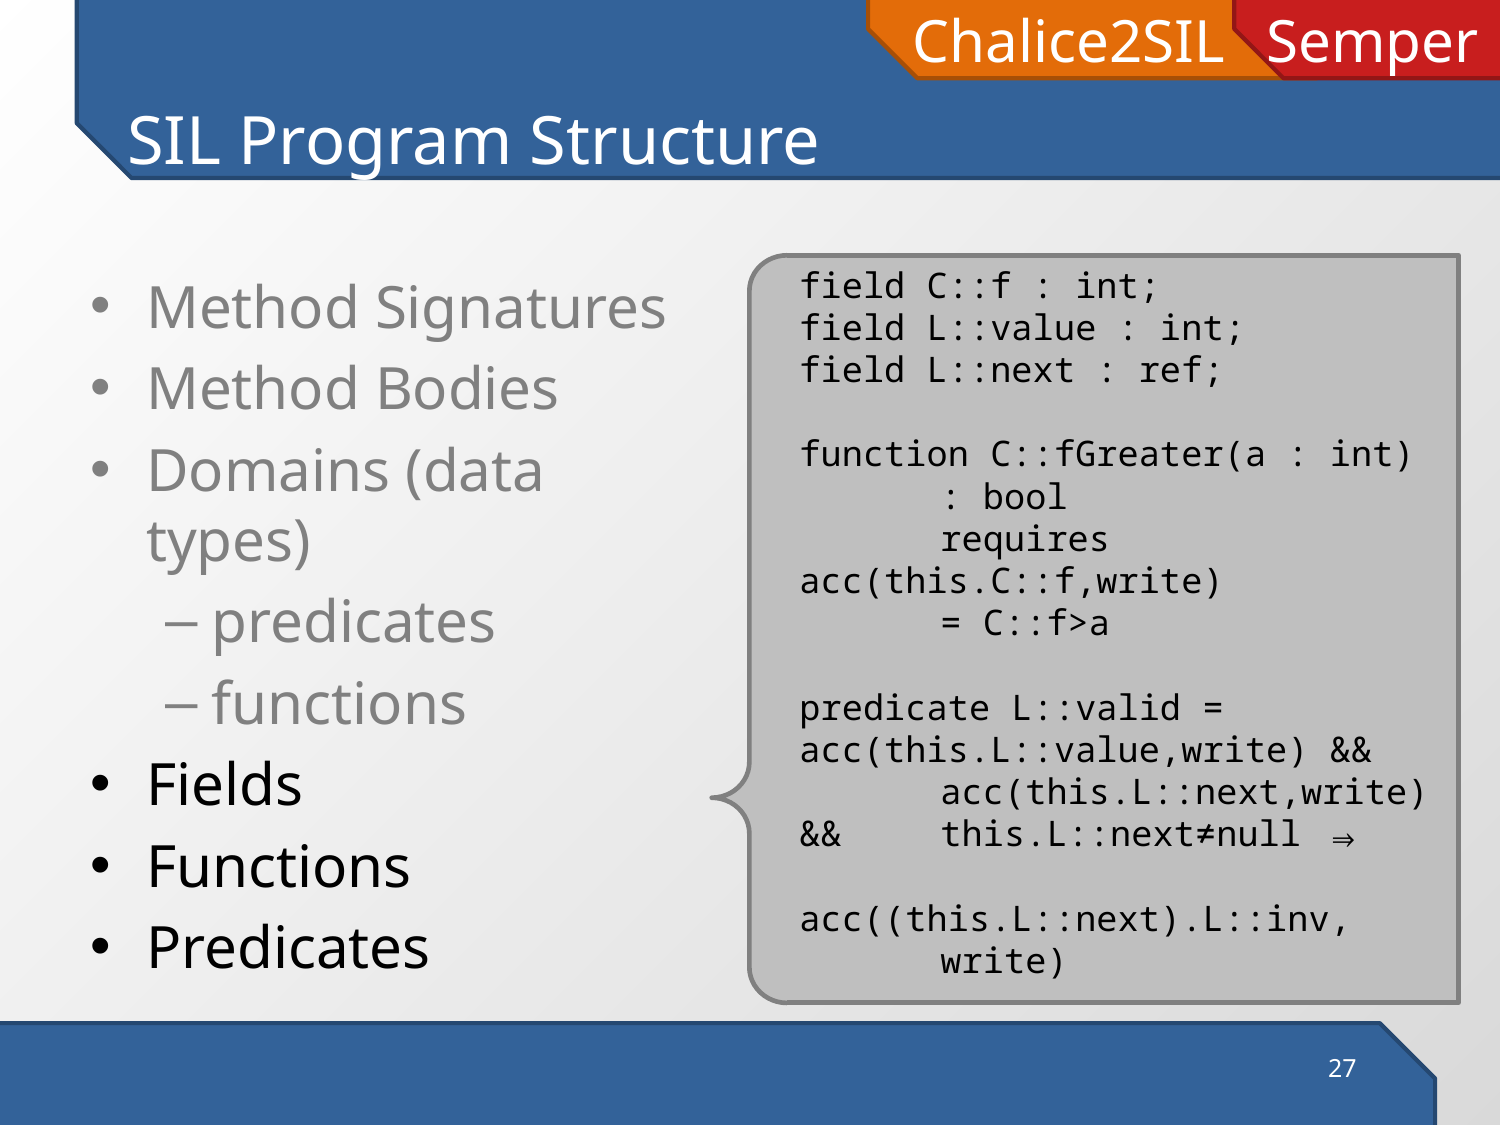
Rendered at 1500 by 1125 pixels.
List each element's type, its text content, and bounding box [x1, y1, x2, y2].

text_box [710, 254, 788, 1004]
list Method Signatures Method Bodies Domains (data types) predicates functions Fields Functions Predicates [75, 262, 738, 1005]
slide_number 27 [1021, 1040, 1372, 1100]
title SIL Program Structure [112, 44, 1436, 232]
list field C::f : int; field L::value : int; field L::next : ref; function C::fGreater(a : int) : bool requires acc(this.C::f,write) = C::f>a predicate L::valid = acc(this.L::value,write) && acc(this.L::next,write) && this.L::next≠null ⇒ acc((this.L::next).L::inv, write) [787, 255, 1459, 1003]
